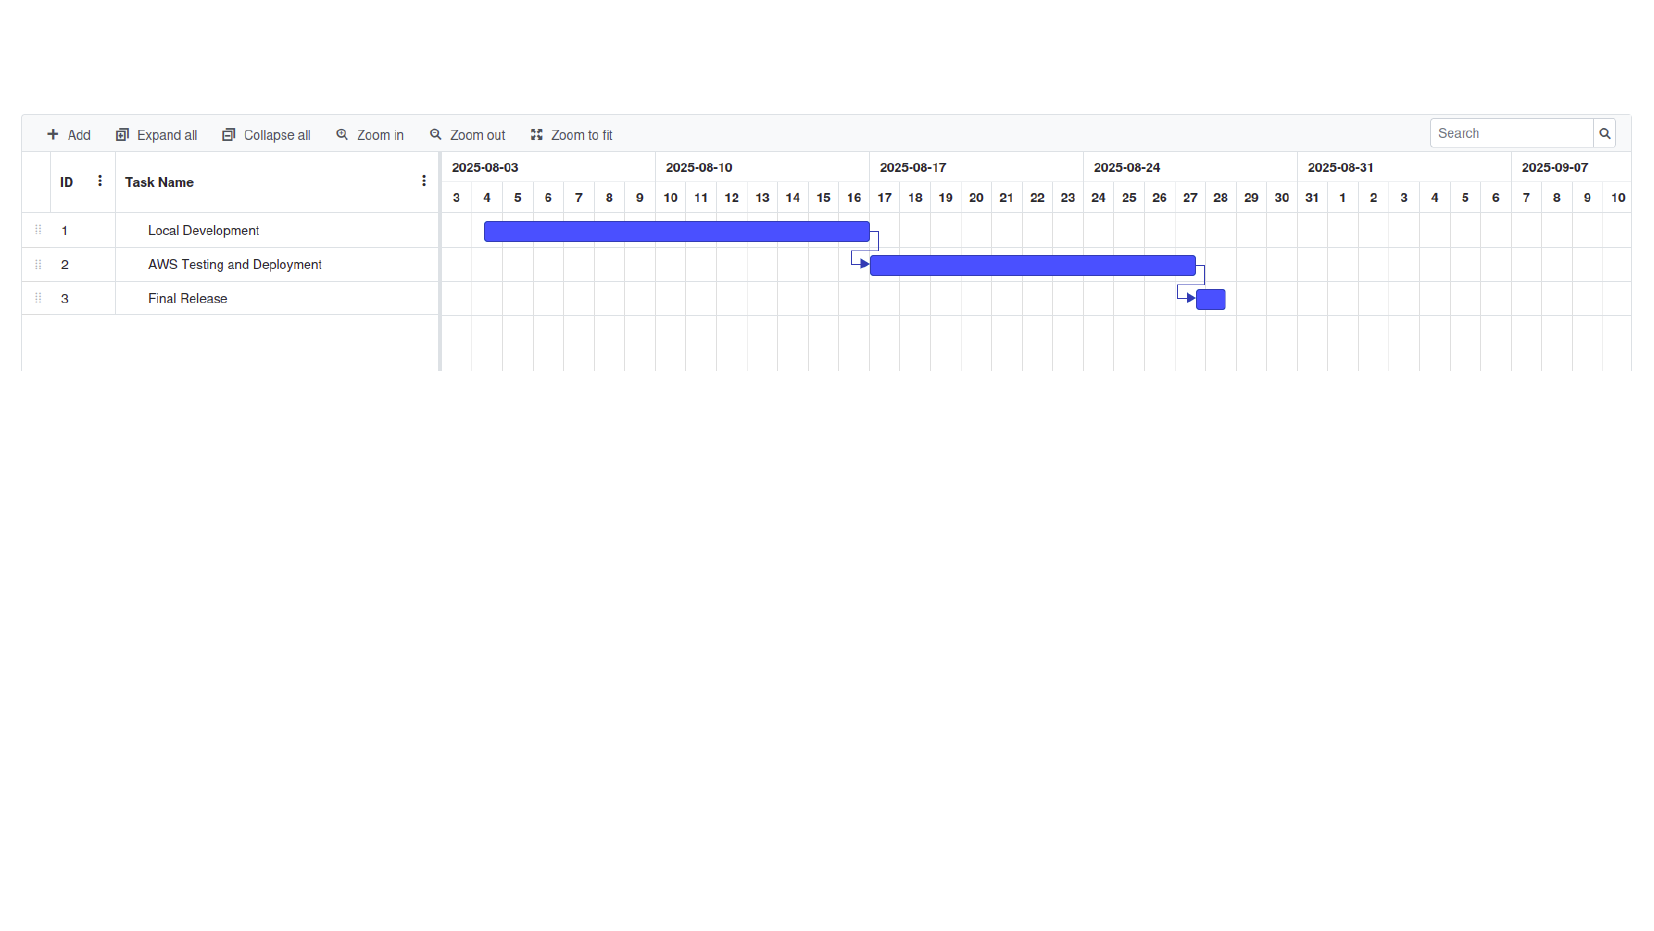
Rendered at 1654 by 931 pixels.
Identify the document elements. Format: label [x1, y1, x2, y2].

picture [19, 113, 1640, 371]
